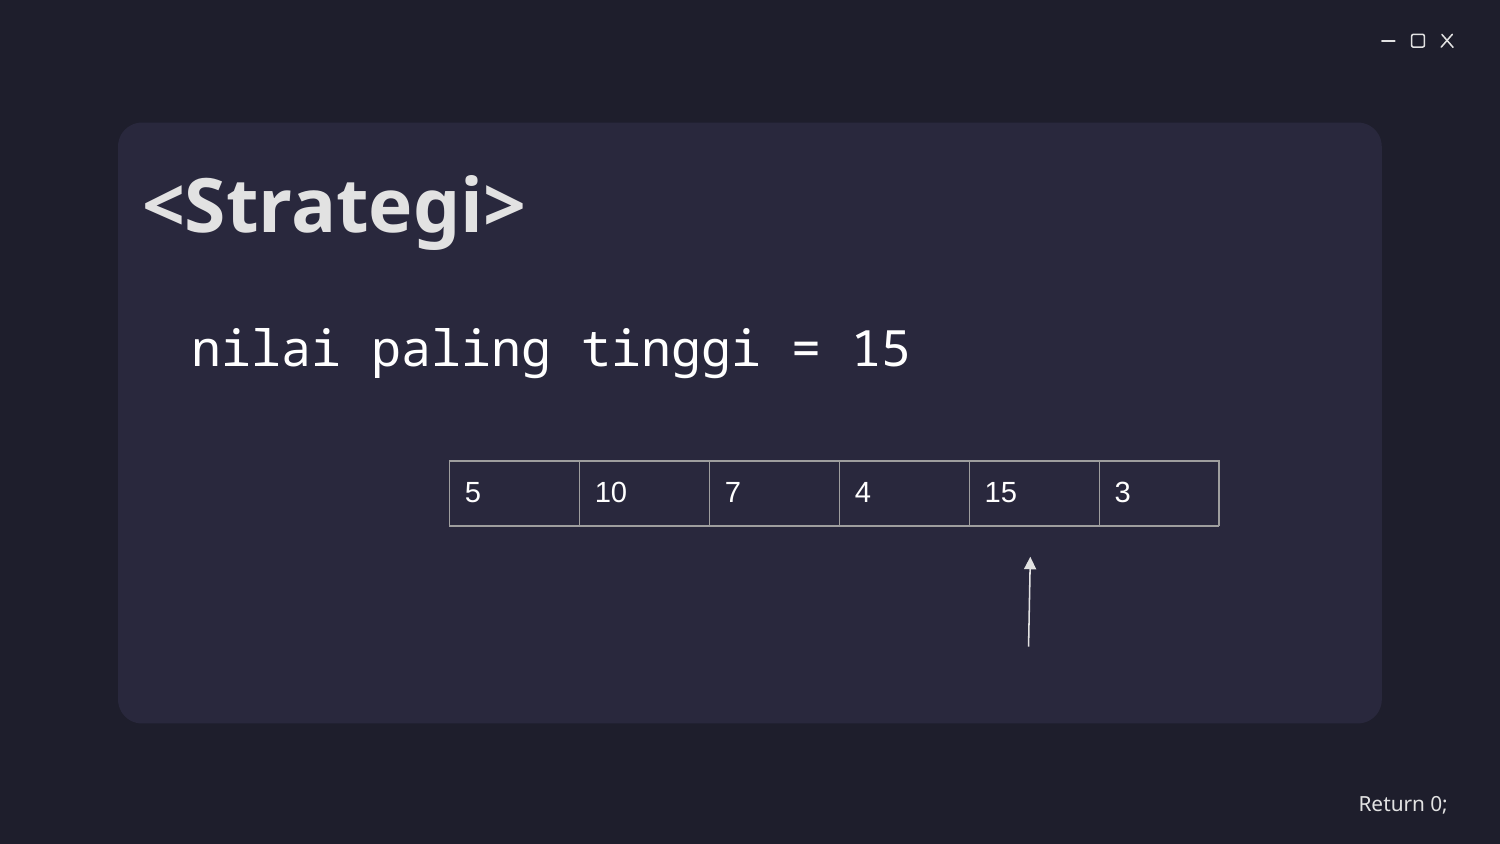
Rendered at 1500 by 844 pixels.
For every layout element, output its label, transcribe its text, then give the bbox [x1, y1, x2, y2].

title <Strategi> [77, 95, 592, 310]
table_header 3 [1100, 462, 1218, 525]
table_header 7 [710, 462, 839, 525]
table_header 10 [580, 462, 709, 525]
table_header 5 [450, 462, 579, 525]
text_box nilai paling tinggi = 15 [176, 309, 927, 385]
table_header 15 [970, 462, 1099, 525]
subtitle Return 0; [1278, 780, 1453, 826]
table_header 4 [840, 462, 969, 525]
